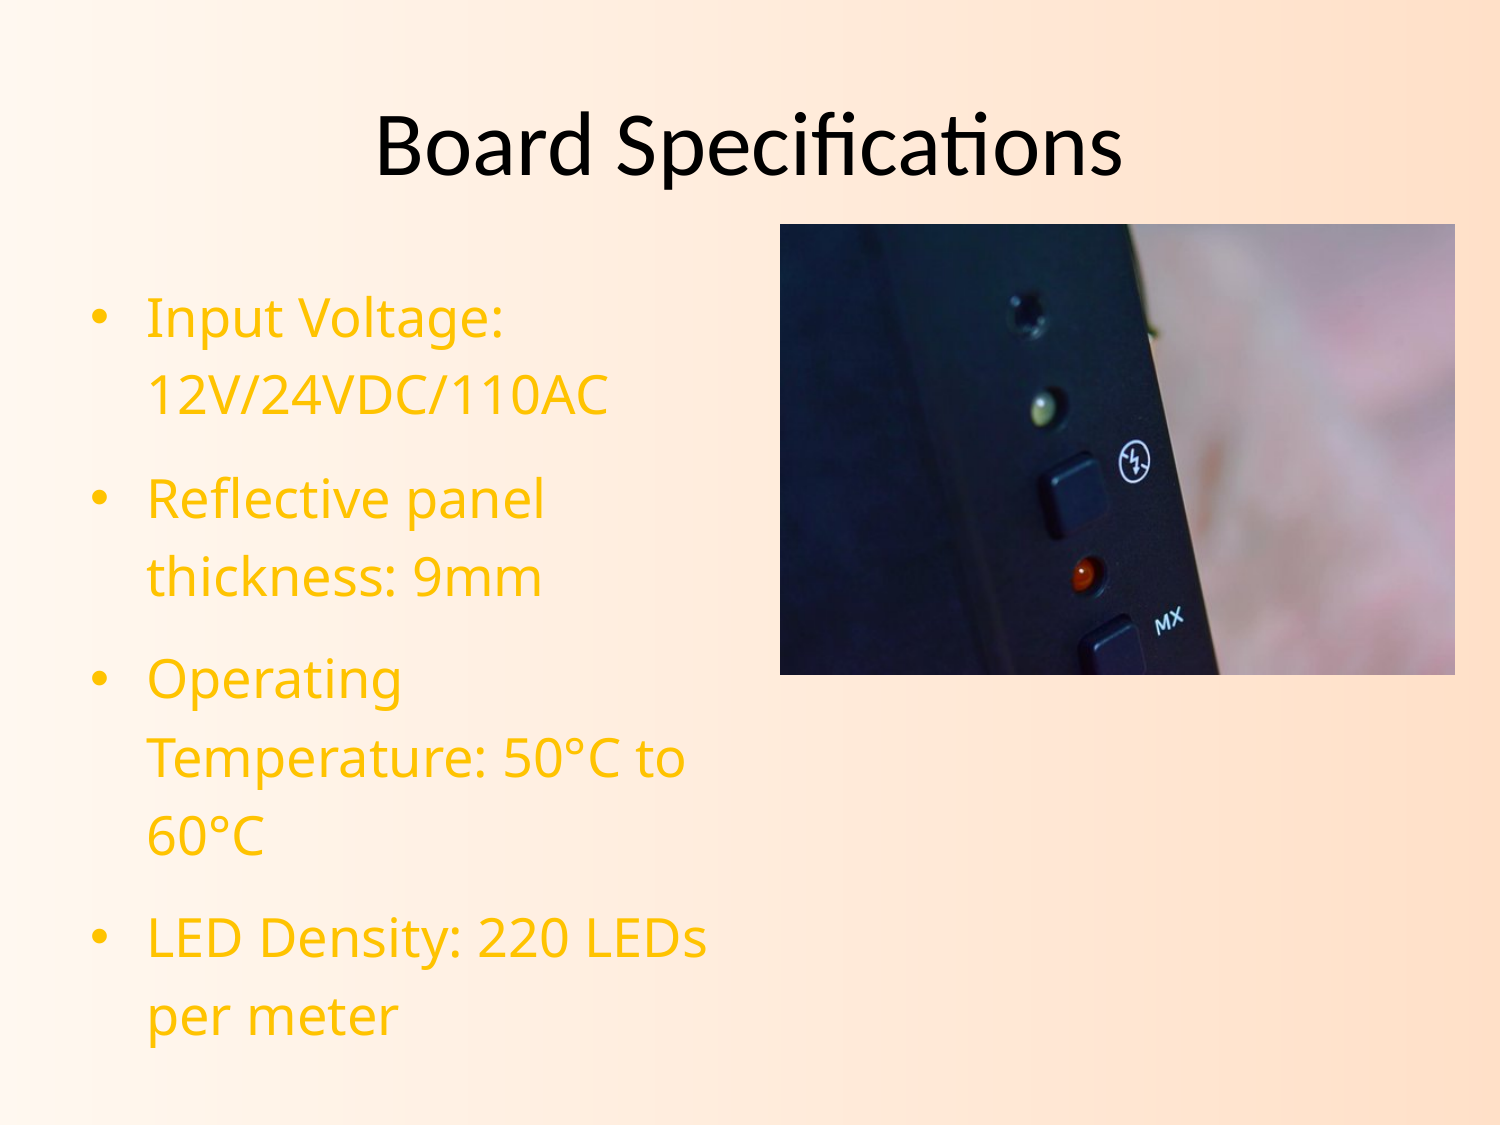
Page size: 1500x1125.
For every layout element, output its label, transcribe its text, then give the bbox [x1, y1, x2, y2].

title Board Specifications [75, 45, 1425, 233]
list Input Voltage: 12V/24VDC/110AC Reflective panel thickness: 9mm Operating Temperature: 50°C to 60°C LED Density: 220 LEDs per meter [75, 262, 738, 1005]
picture [779, 224, 1456, 676]
